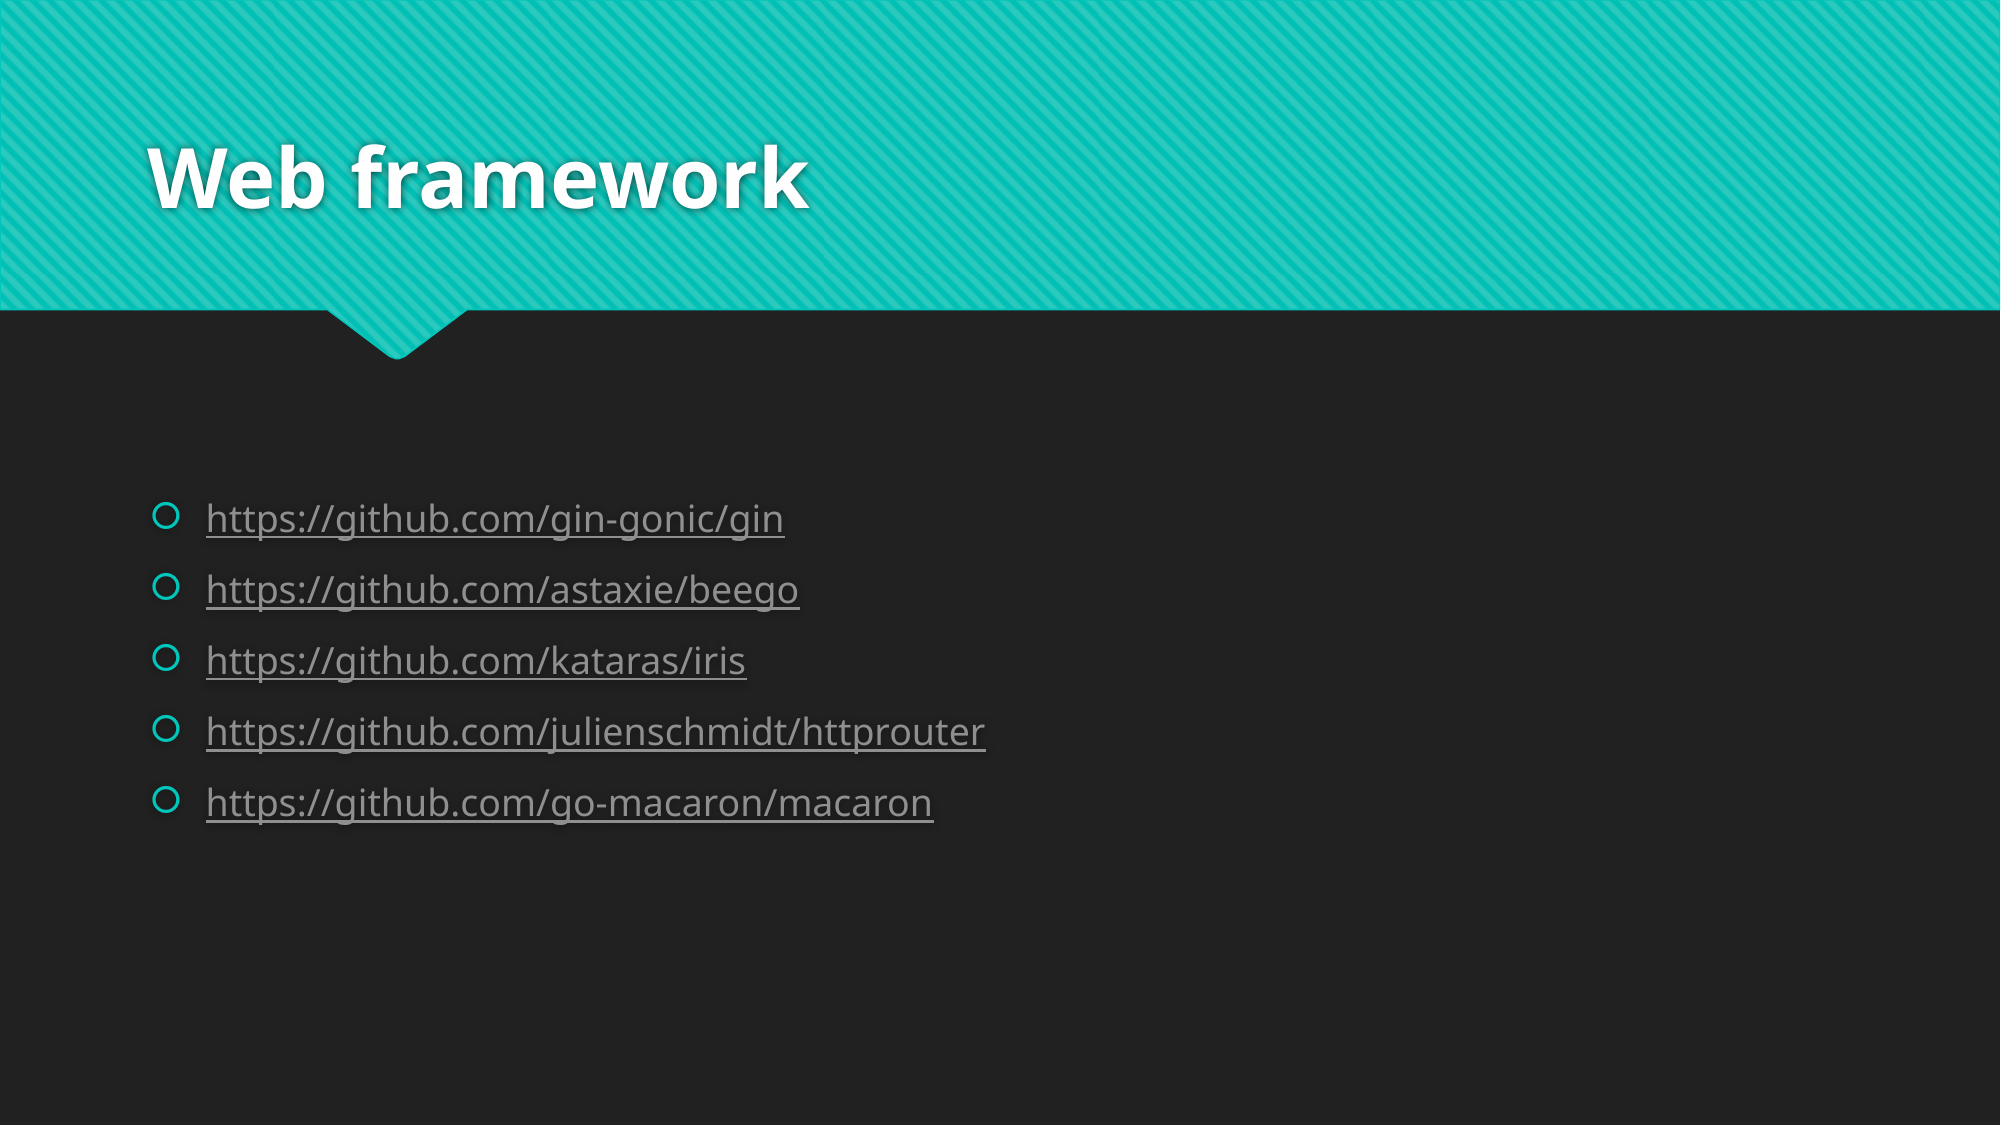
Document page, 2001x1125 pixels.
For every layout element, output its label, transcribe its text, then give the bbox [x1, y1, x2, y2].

list https://github.com/gin-gonic/gin https://github.com/astaxie/beego https://github.com/kataras/iris https://github.com/julienschmidt/httprouter https://github.com/go-macaron/macaron [134, 364, 1866, 962]
title Web framework [132, 73, 1868, 233]
